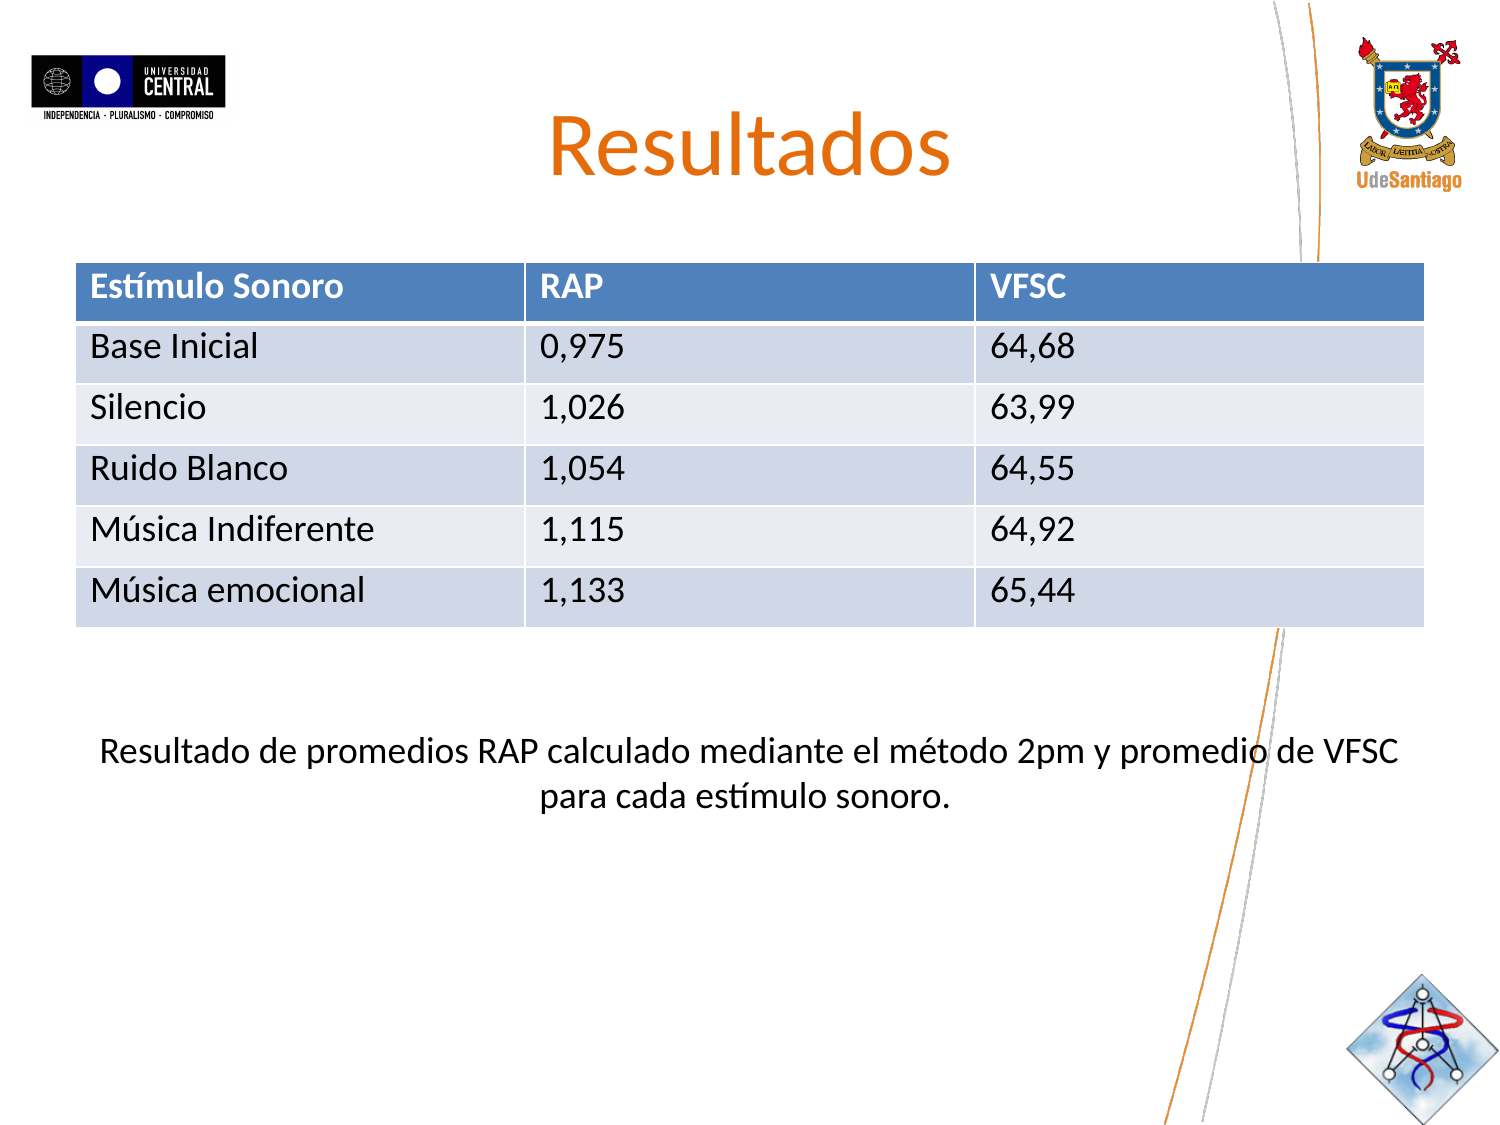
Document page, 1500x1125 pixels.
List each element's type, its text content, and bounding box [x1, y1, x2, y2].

table_cell 1,054 [526, 446, 974, 505]
table_cell Música emocional [76, 568, 524, 627]
table_header VFSC [976, 263, 1424, 321]
table_cell 1,133 [526, 568, 974, 627]
picture [0, 0, 1500, 1125]
table_cell Base Inicial [76, 326, 524, 383]
text_box Resultado de promedios RAP calculado mediante el método 2pm y promedio de VFSC para cada estímulo sonoro. [74, 718, 1425, 824]
table_header RAP [526, 263, 974, 321]
table_cell 64,92 [976, 507, 1424, 566]
table_cell 64,68 [976, 326, 1424, 383]
table_cell 65,44 [976, 568, 1424, 627]
table_cell 63,99 [976, 385, 1424, 444]
table_cell 0,975 [526, 326, 974, 383]
table_cell Silencio [76, 385, 524, 444]
title Resultados [74, 44, 1426, 233]
table_cell Música Indiferente [76, 507, 524, 566]
table_cell Ruido Blanco [76, 446, 524, 505]
table_cell 1,026 [526, 385, 974, 444]
table_cell 1,115 [526, 507, 974, 566]
table_header Estímulo Sonoro [76, 263, 524, 321]
table_cell 64,55 [976, 446, 1424, 505]
